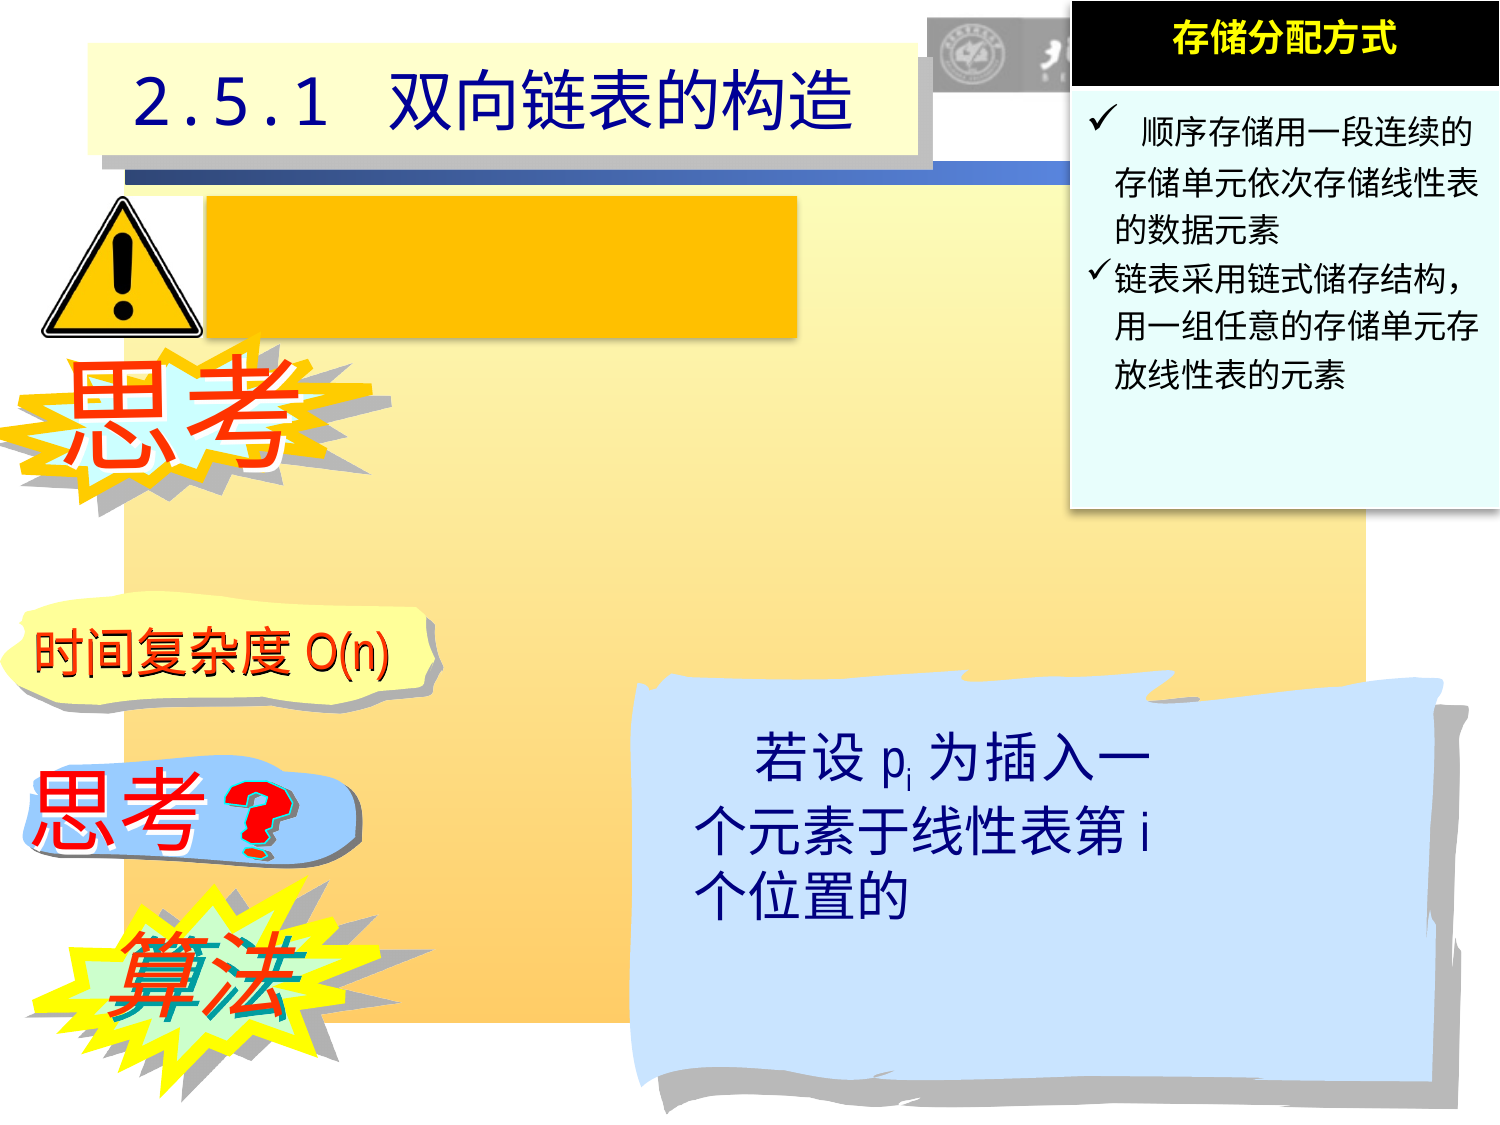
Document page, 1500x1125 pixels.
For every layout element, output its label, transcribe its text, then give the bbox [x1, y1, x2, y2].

text_box [206, 196, 798, 338]
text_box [76, 42, 919, 156]
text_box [0, 585, 504, 706]
picture [41, 195, 203, 326]
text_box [0, 326, 468, 497]
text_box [619, 656, 1449, 1089]
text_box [41, 894, 379, 1080]
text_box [0, 739, 379, 888]
picture [927, 0, 1070, 102]
table_cell 顺序存储用一段连续的存储单元依次存储线性表的数据元素 链表采用链式储存结构，用一组任意的存储单元存放线性表的元素 [1072, 91, 1499, 507]
table_header 存储分配方式 [1072, 1, 1499, 86]
